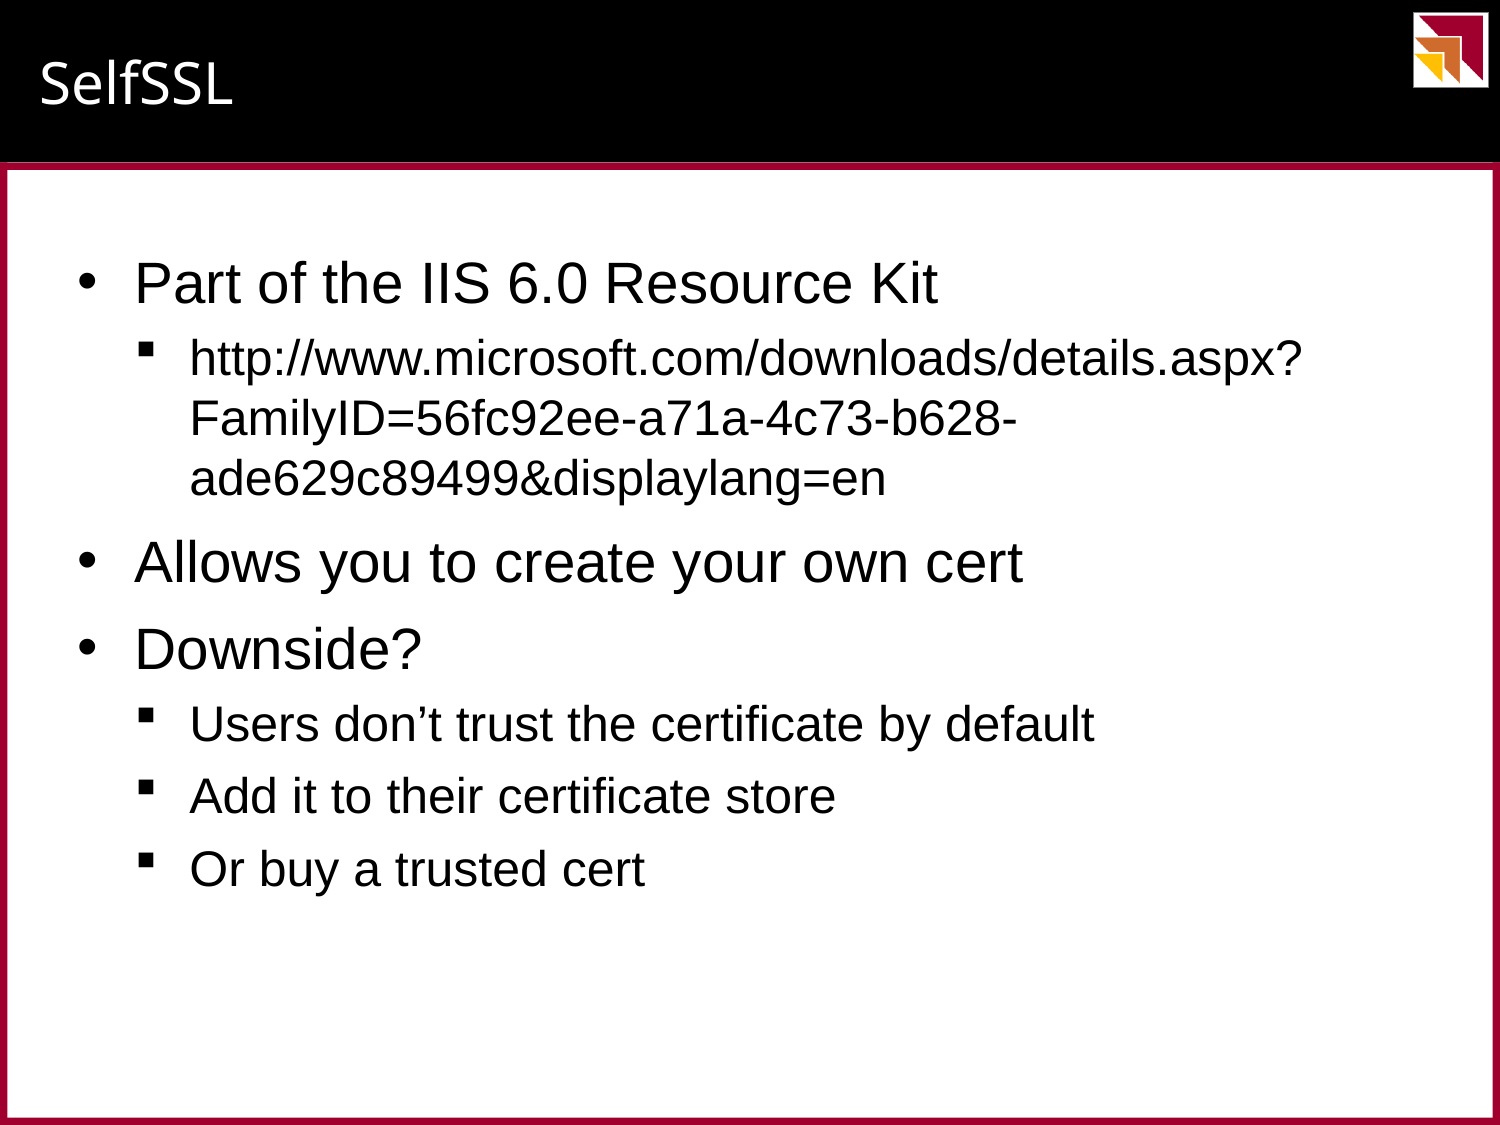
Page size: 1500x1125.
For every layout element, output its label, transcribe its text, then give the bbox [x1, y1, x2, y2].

list Part of the IIS 6.0 Resource Kit http://www.microsoft.com/downloads/details.aspx?FamilyID=56fc92ee-a71a-4c73-b628-ade629c89499&displaylang=en Allows you to create your own cert Downside? Users don’t trust the certificate by default Add it to their certificate store Or buy a trusted cert [62, 237, 1438, 1088]
picture [1414, 13, 1488, 87]
title SelfSSL [24, 0, 1400, 163]
